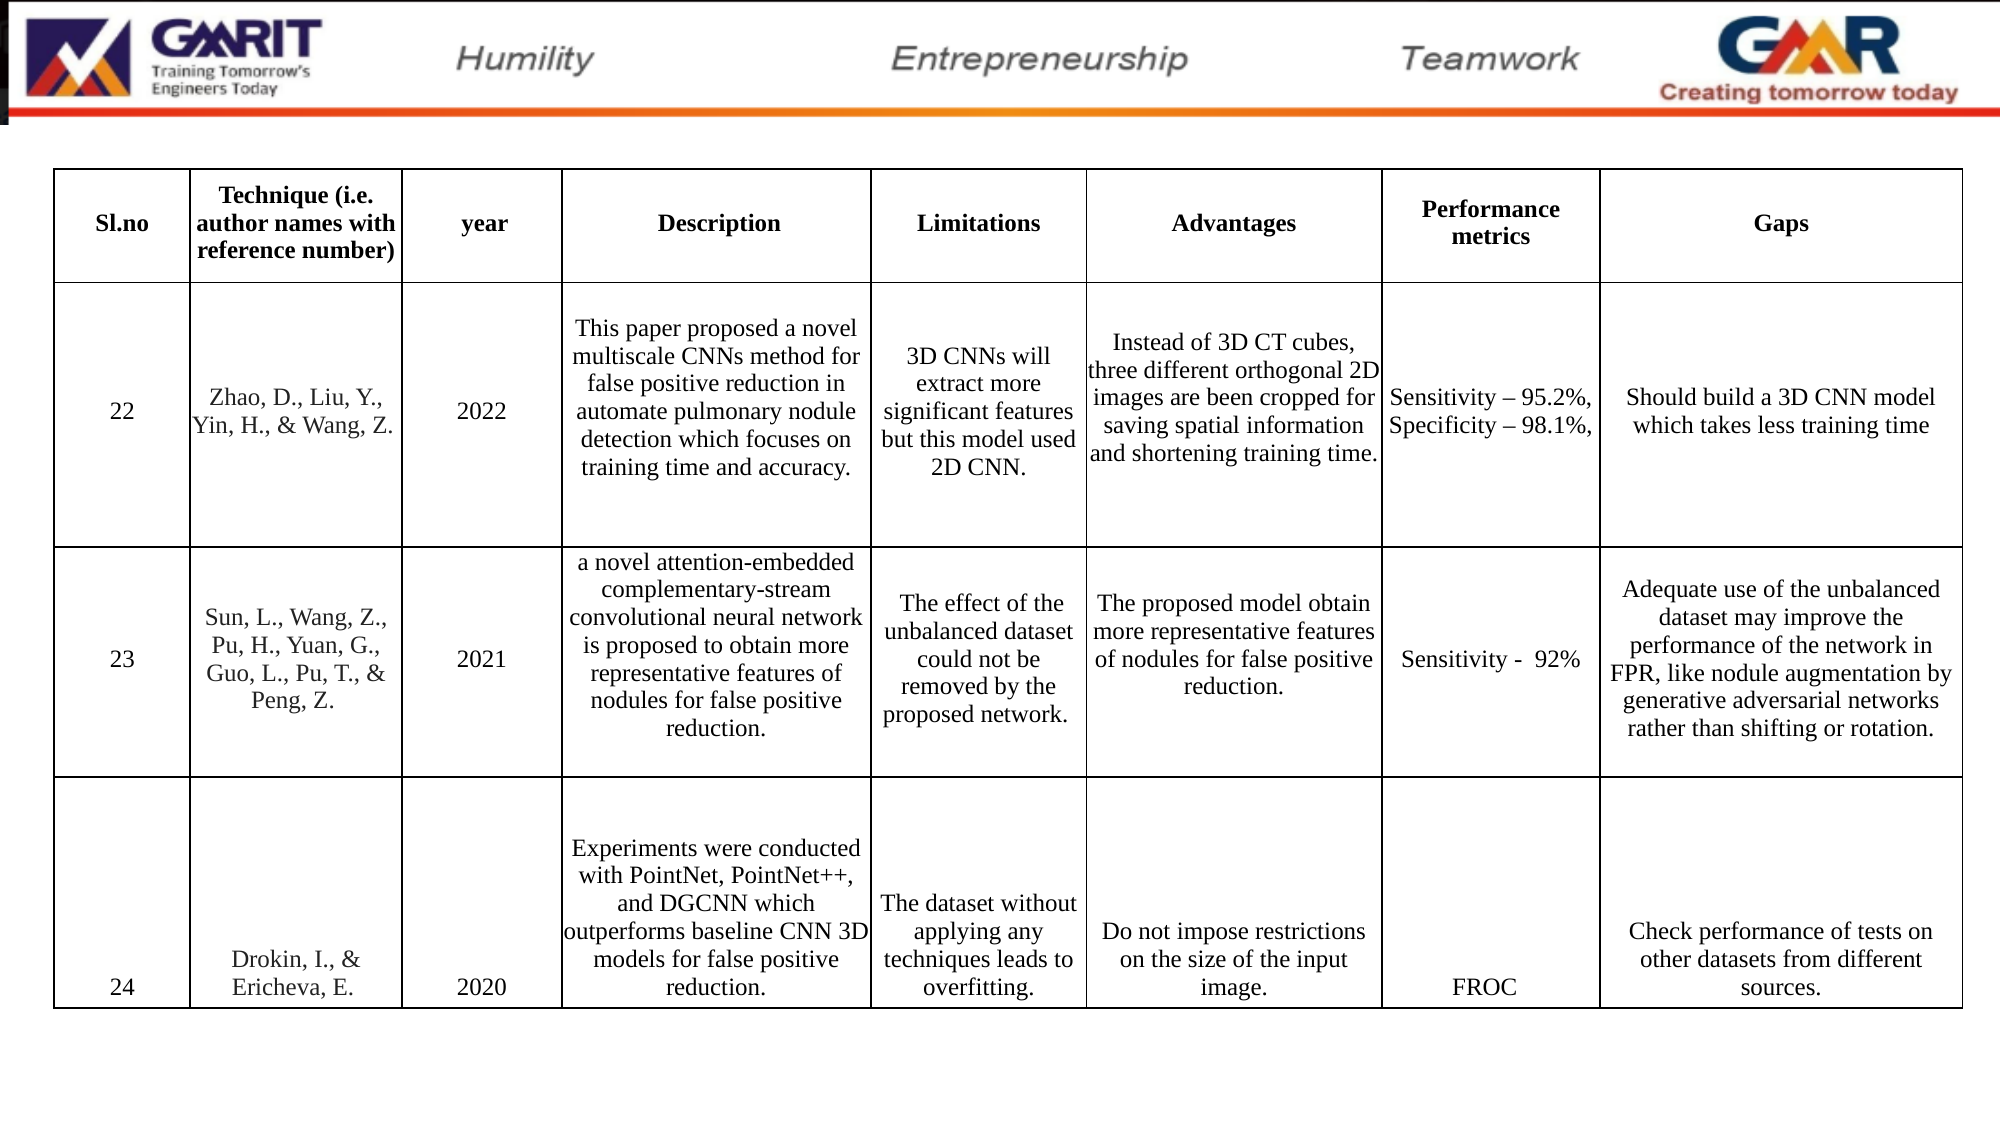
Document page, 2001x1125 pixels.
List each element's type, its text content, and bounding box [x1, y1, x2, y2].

table_cell Sensitivity – 95.2%, Specificity – 98.1%, [1383, 283, 1599, 546]
table_cell Do not impose restrictions on the size of the input image. [1087, 778, 1381, 1007]
table_header Gaps [1601, 170, 1962, 282]
table_header Technique (i.e. author names with reference number) [191, 170, 401, 282]
table_cell The effect of the unbalanced dataset could not be removed by the proposed network. [872, 548, 1086, 776]
table_cell 2022 [403, 283, 561, 546]
picture [0, 0, 2000, 125]
table_cell Zhao, D., Liu, Y., Yin, H., & Wang, Z. [191, 283, 401, 546]
table_header year [403, 170, 561, 282]
table_cell Should build a 3D CNN model which takes less training time [1601, 283, 1962, 546]
table_cell 2020 [403, 778, 561, 1007]
table_cell 23 [55, 548, 189, 776]
table_cell Adequate use of the unbalanced dataset may improve the performance of the network in FPR, like nodule augmentation by generative adversarial networks rather than shifting or rotation. [1601, 548, 1962, 776]
table_cell Drokin, I., & Ericheva, E. [191, 778, 401, 1007]
table_cell FROC [1383, 778, 1599, 1007]
table_cell 24 [55, 778, 189, 1007]
table_cell The proposed model obtain more representative features of nodules for false positive reduction. [1087, 548, 1381, 776]
table_header Sl.no [55, 170, 189, 282]
table_cell 3D CNNs will extract more significant features but this model used 2D CNN. [872, 283, 1086, 546]
table_cell Sensitivity - 92% [1383, 548, 1599, 776]
table_cell Sun, L., Wang, Z., Pu, H., Yuan, G., Guo, L., Pu, T., & Peng, Z. [191, 548, 401, 776]
table_cell a novel attention-embedded complementary-stream convolutional neural network is proposed to obtain more representative features of nodules for false positive reduction. [563, 548, 870, 776]
table_cell 2021 [403, 548, 561, 776]
table_cell Check performance of tests on other datasets from different sources. [1601, 778, 1962, 1007]
table_cell The dataset without applying any techniques leads to overfitting. [872, 778, 1086, 1007]
table_cell Instead of 3D CT cubes, three different orthogonal 2D images are been cropped for saving spatial information and shortening training time. [1087, 283, 1381, 546]
table_header Description [563, 170, 870, 282]
table_header Performance metrics [1383, 170, 1599, 282]
table_header Limitations [872, 170, 1086, 282]
table_header Advantages [1087, 170, 1381, 282]
table_cell 22 [55, 283, 189, 546]
table_cell Experiments were conducted with PointNet, PointNet++, and DGCNN which outperforms baseline CNN 3D models for false positive reduction. [563, 778, 870, 1007]
table_cell This paper proposed a novel multiscale CNNs method for false positive reduction in automate pulmonary nodule detection which focuses on training time and accuracy. [563, 283, 870, 546]
